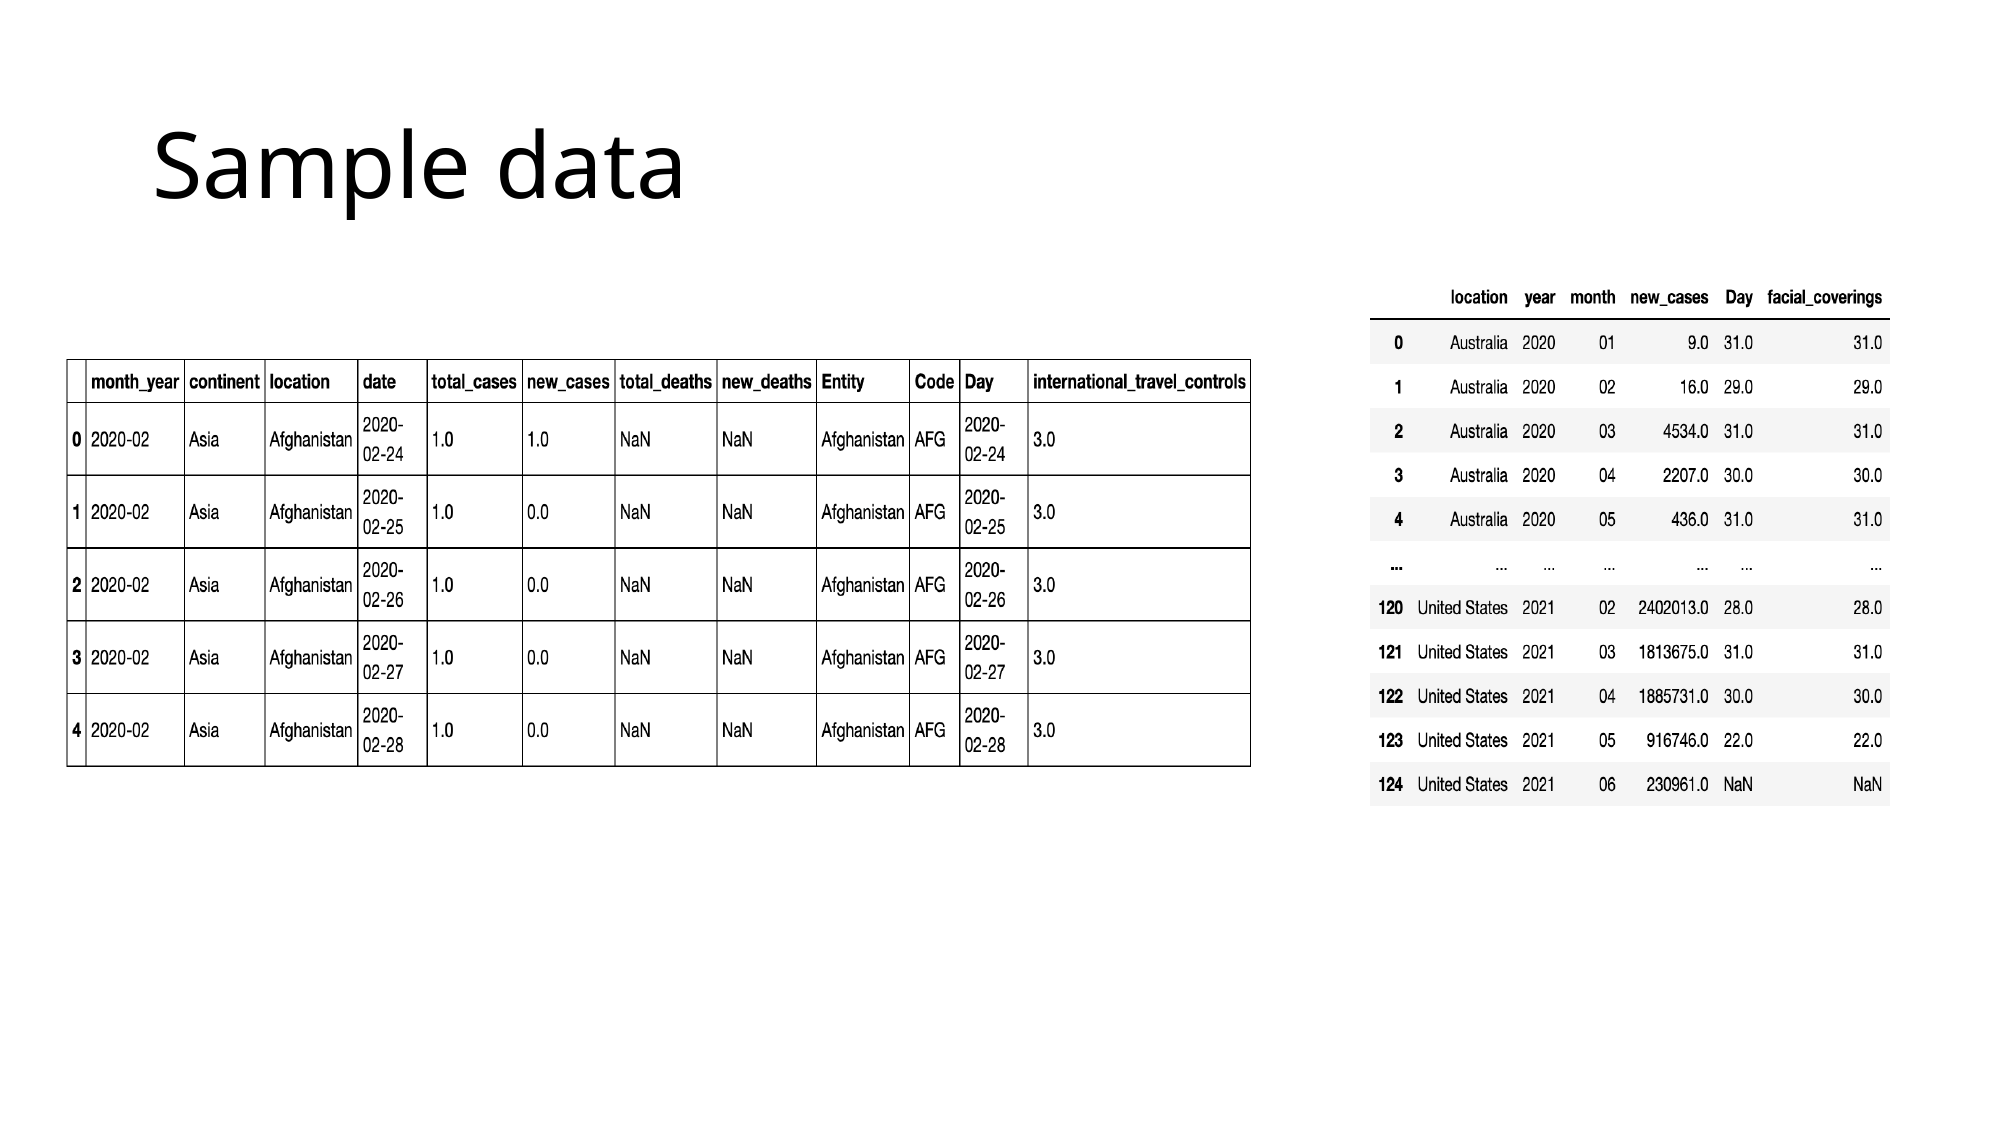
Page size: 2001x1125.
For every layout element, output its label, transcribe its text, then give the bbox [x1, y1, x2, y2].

picture [1365, 277, 1890, 807]
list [65, 357, 1252, 768]
title Sample data [137, 59, 1863, 278]
